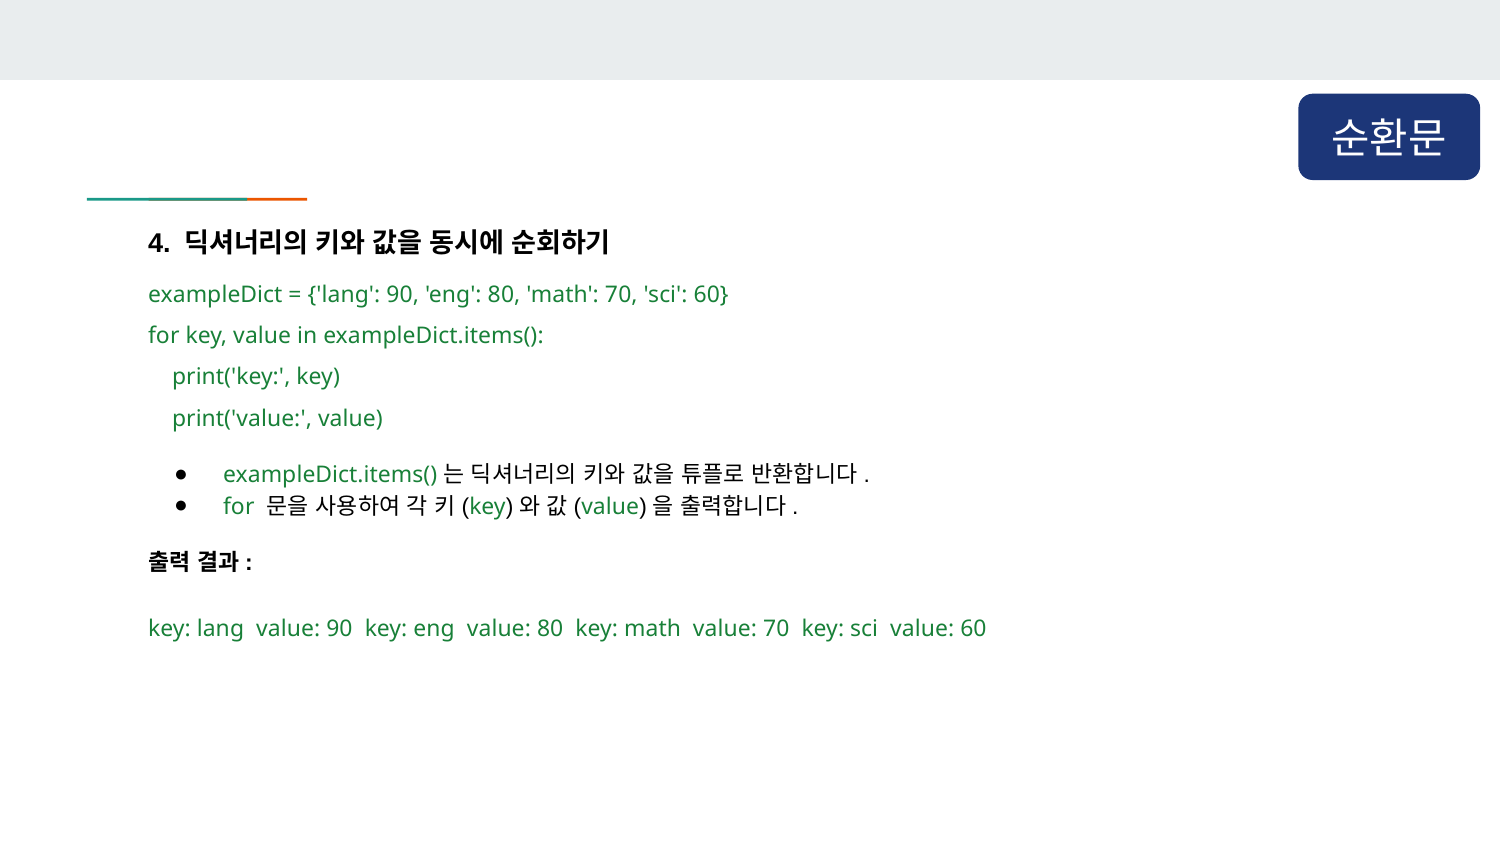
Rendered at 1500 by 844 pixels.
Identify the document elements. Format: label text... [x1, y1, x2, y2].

text_box 4. 딕셔너리의 키와 값을 동시에 순회하기 exampleDict = {'lang': 90, 'eng': 80, 'math': 70, 'sci': 60} for key, value in exampleDict.items(): print('key:', key) print('value:', value) exampleDict.items()는 딕셔너리의 키와 값을 튜플로 반환합니다. for 문을 사용하여 각 키(key)와 값(value)을 출력합니다. 출력 결과: key: lang value: 90 key: eng value: 80 key: math value: 70 key: sci value: 60 [133, 205, 1355, 657]
text_box 순환문 [1298, 93, 1481, 181]
